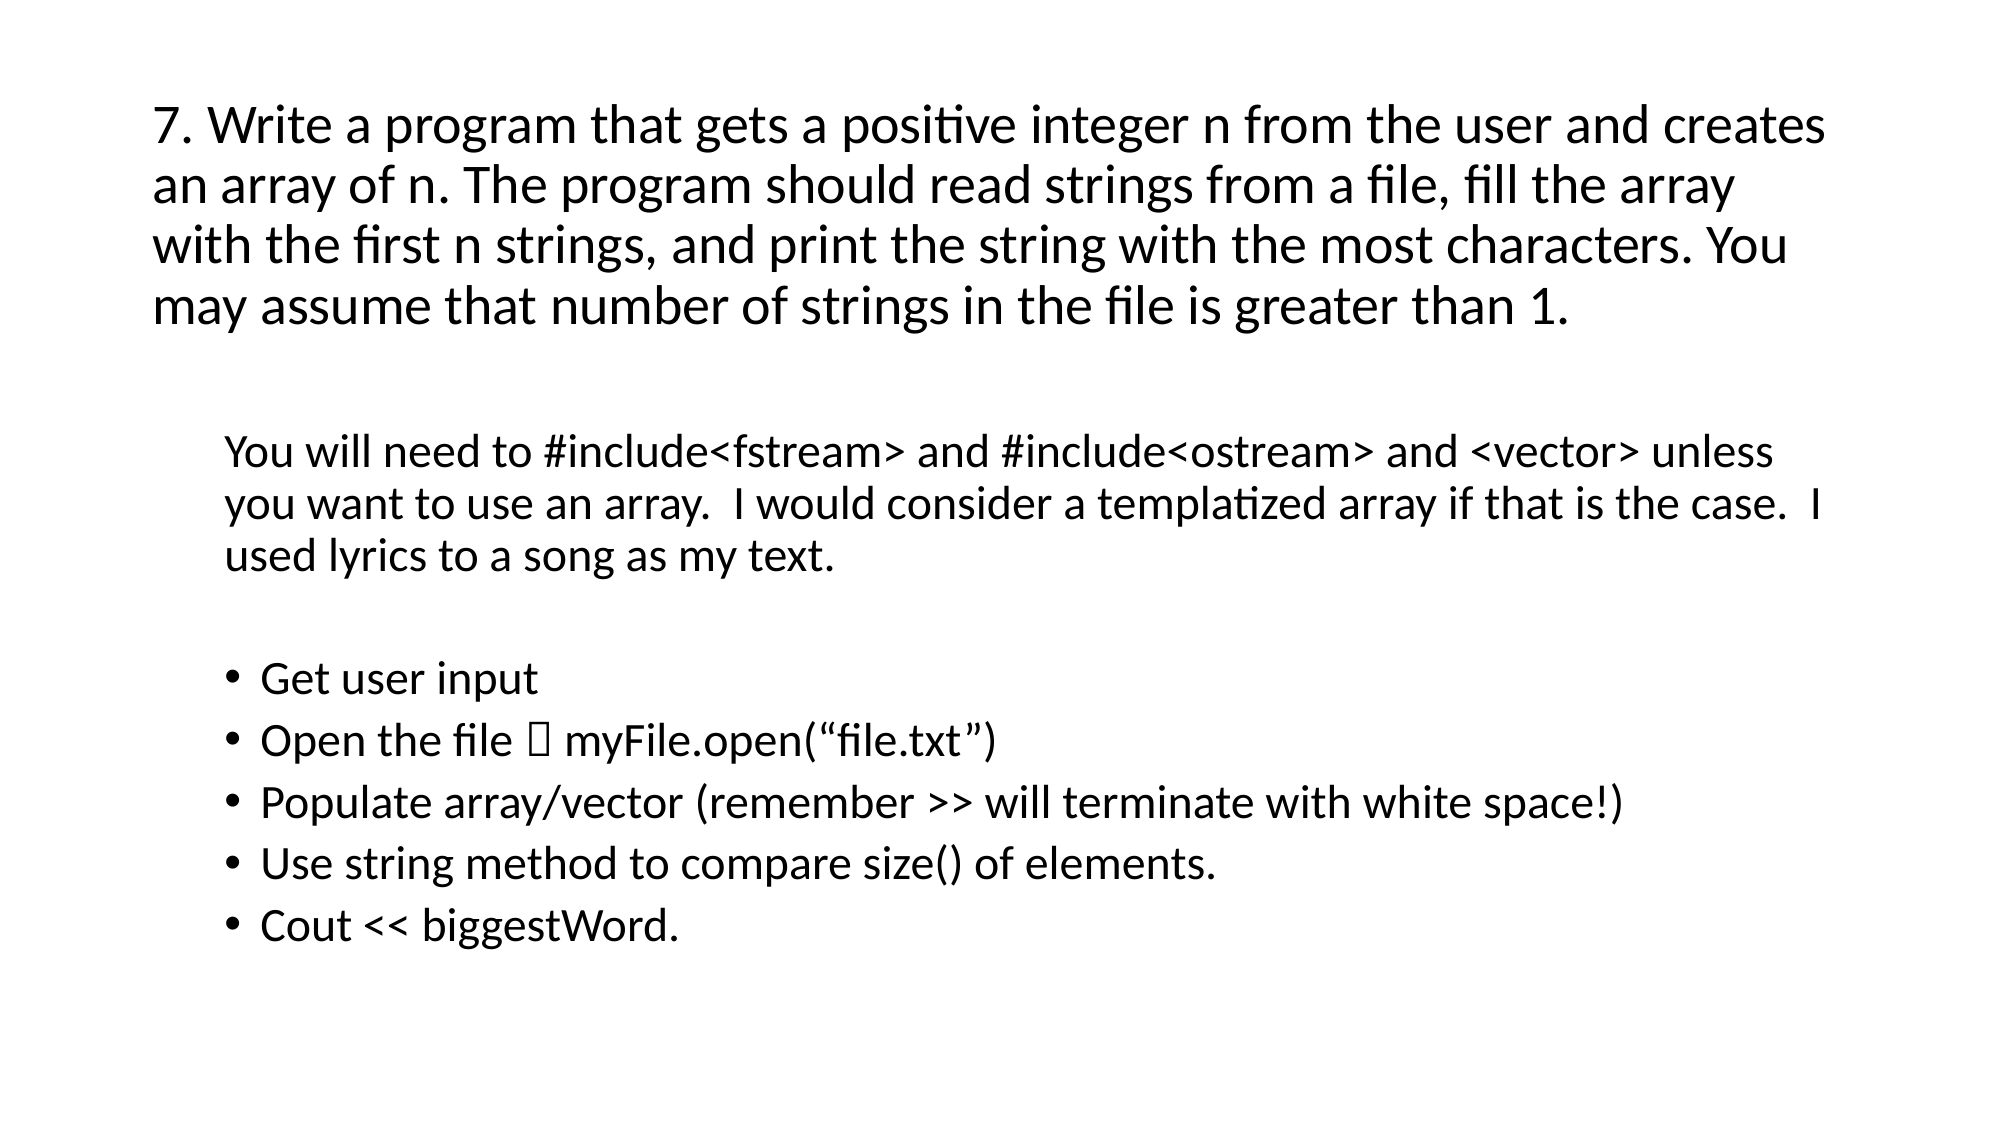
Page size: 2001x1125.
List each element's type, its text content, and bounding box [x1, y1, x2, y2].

list 7. Write a program that gets a positive integer n from the user and creates an array of n. The program should read strings from a file, fill the array with the first n strings, and print the string with the most characters. You may assume that number of strings in the file is greater than 1. You will need to #include<fstream> and #include<ostream> and <vector> unless you want to use an array. I would consider a templatized array if that is the case. I used lyrics to a song as my text. Get user input Open the file  myFile.open(“file.txt”) Populate array/vector (remember >> will terminate with white space!) Use string method to compare size() of elements. Cout << biggestWord. [137, 87, 1863, 1014]
